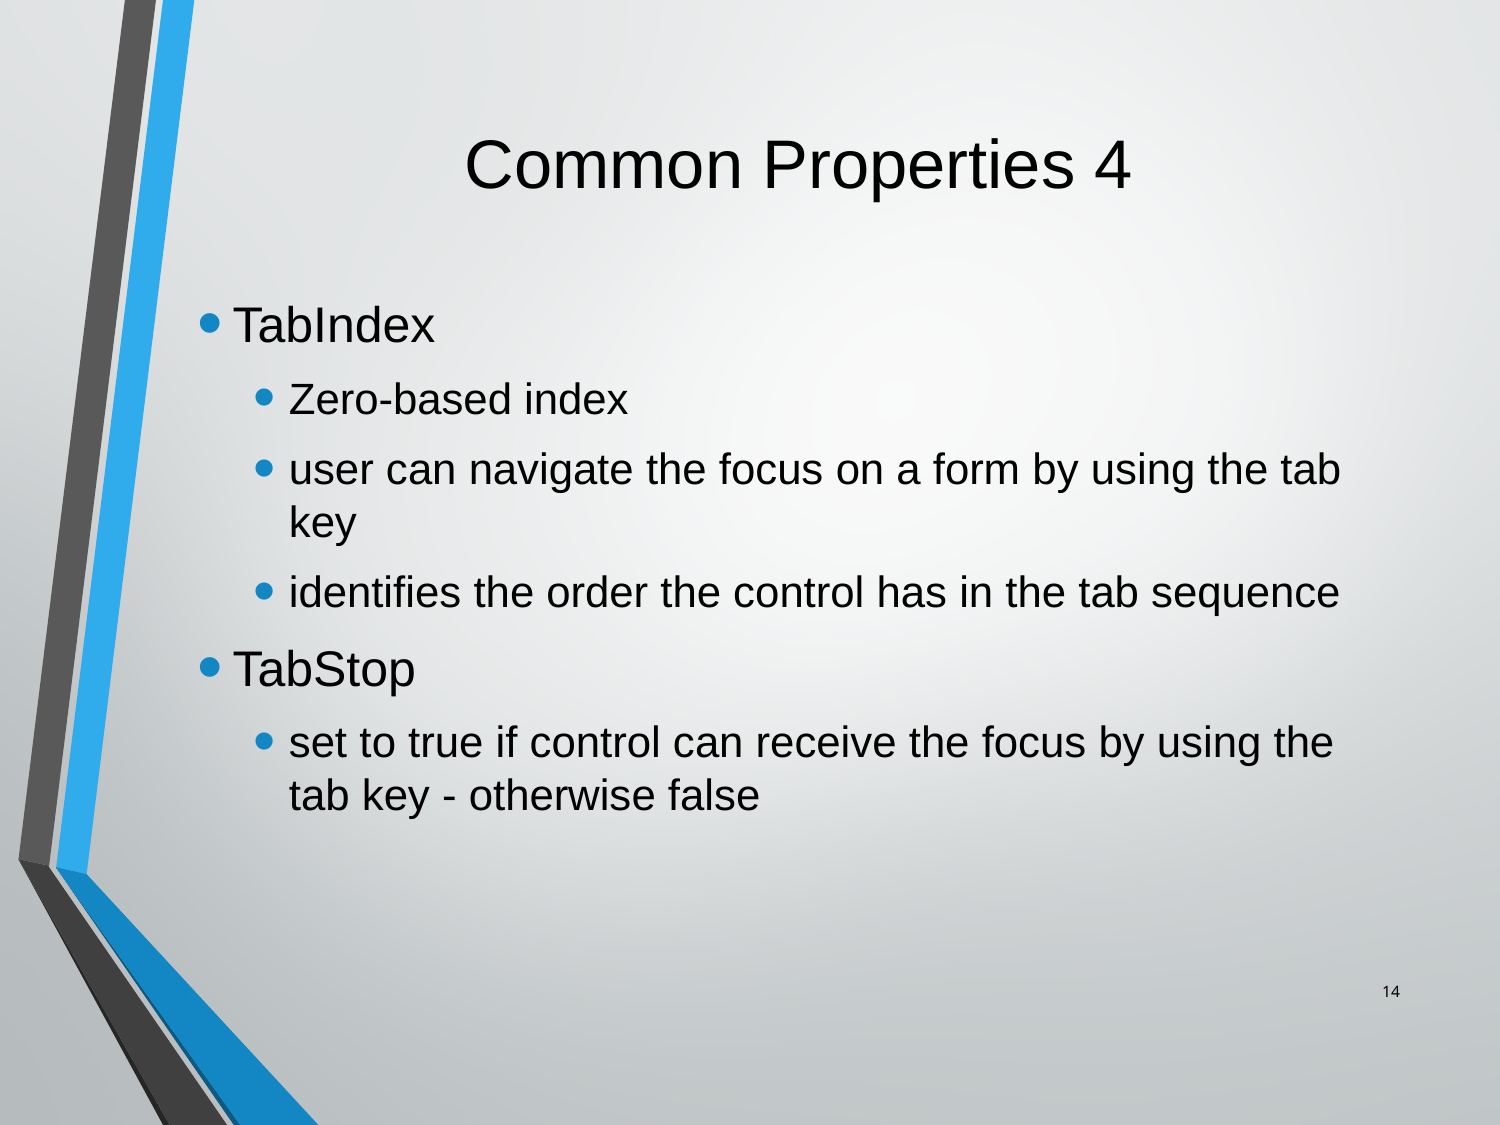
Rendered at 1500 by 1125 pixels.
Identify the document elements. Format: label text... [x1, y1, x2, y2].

slide_number 14 [1347, 962, 1416, 1023]
list TabIndex Zero-based index user can navigate the focus on a form by using the tab key identifies the order the control has in the tab sequence TabStop set to true if control can receive the focus by using the tab key - otherwise false [182, 252, 1416, 950]
title Common Properties 4 [182, 77, 1416, 246]
